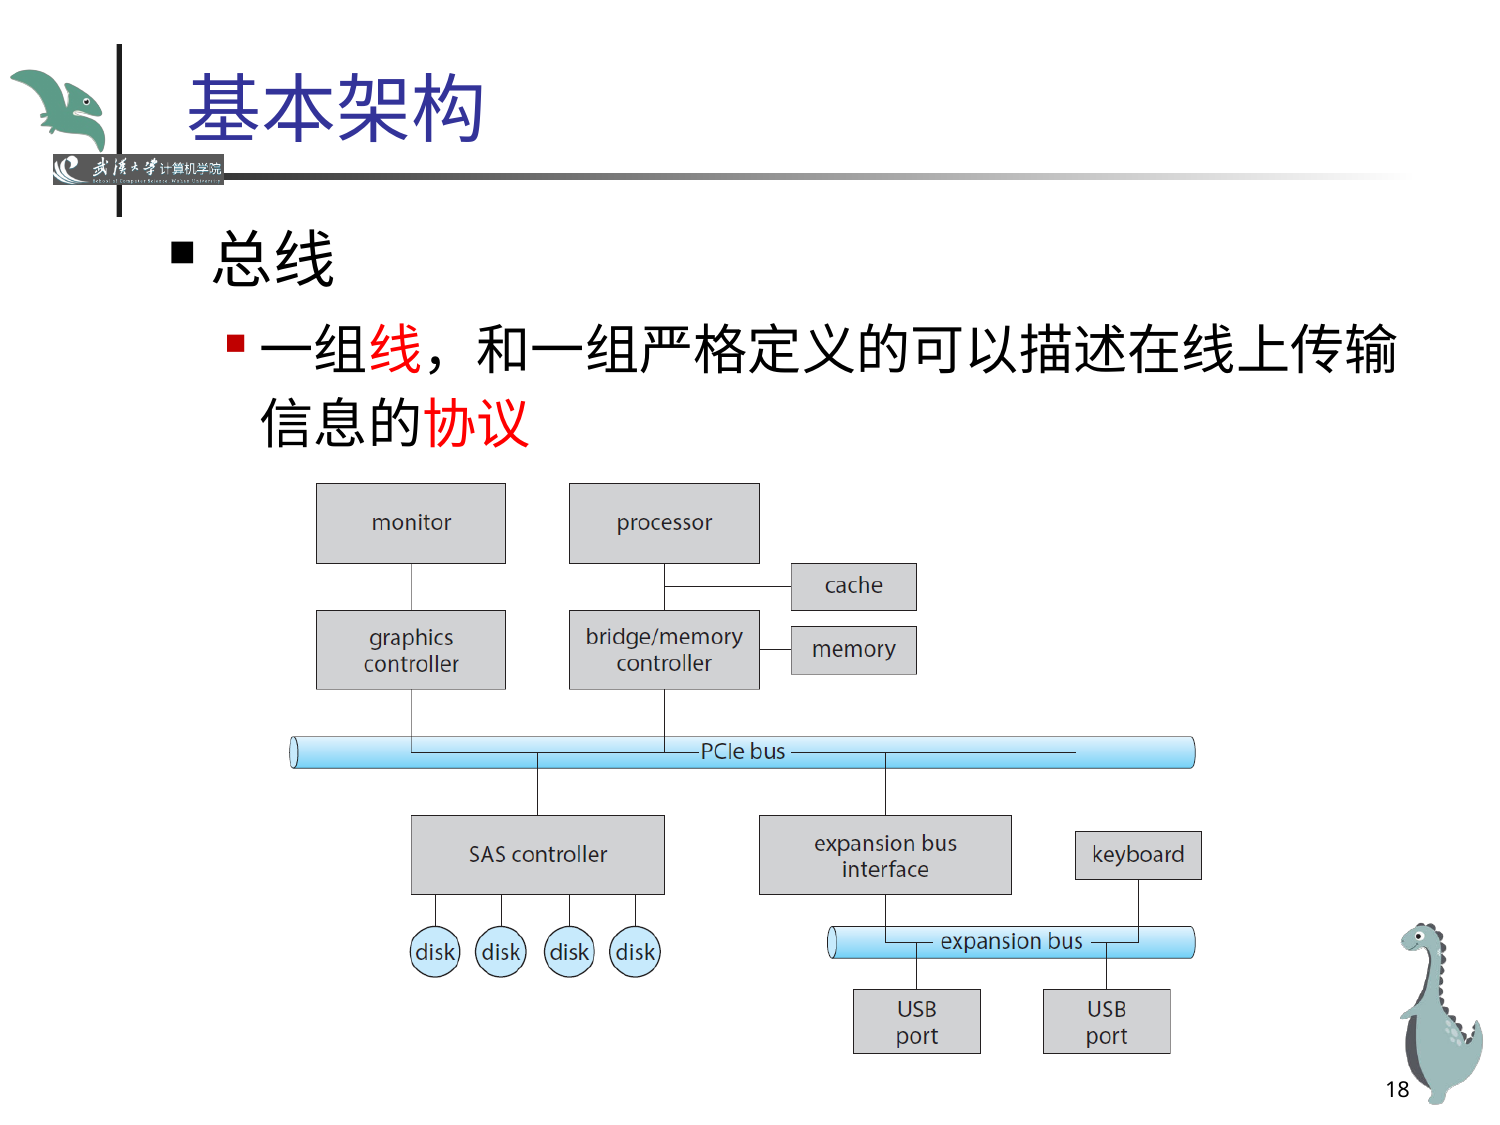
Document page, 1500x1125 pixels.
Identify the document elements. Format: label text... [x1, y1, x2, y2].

title 基本架构 [171, 36, 1459, 160]
list 总线 一组线，和一组严格定义的可以描述在线上传输信息的协议 [153, 202, 1429, 1006]
picture [1399, 922, 1484, 1105]
slide_number 18 [1112, 1037, 1426, 1113]
picture [10, 45, 224, 186]
picture [274, 474, 1216, 1060]
